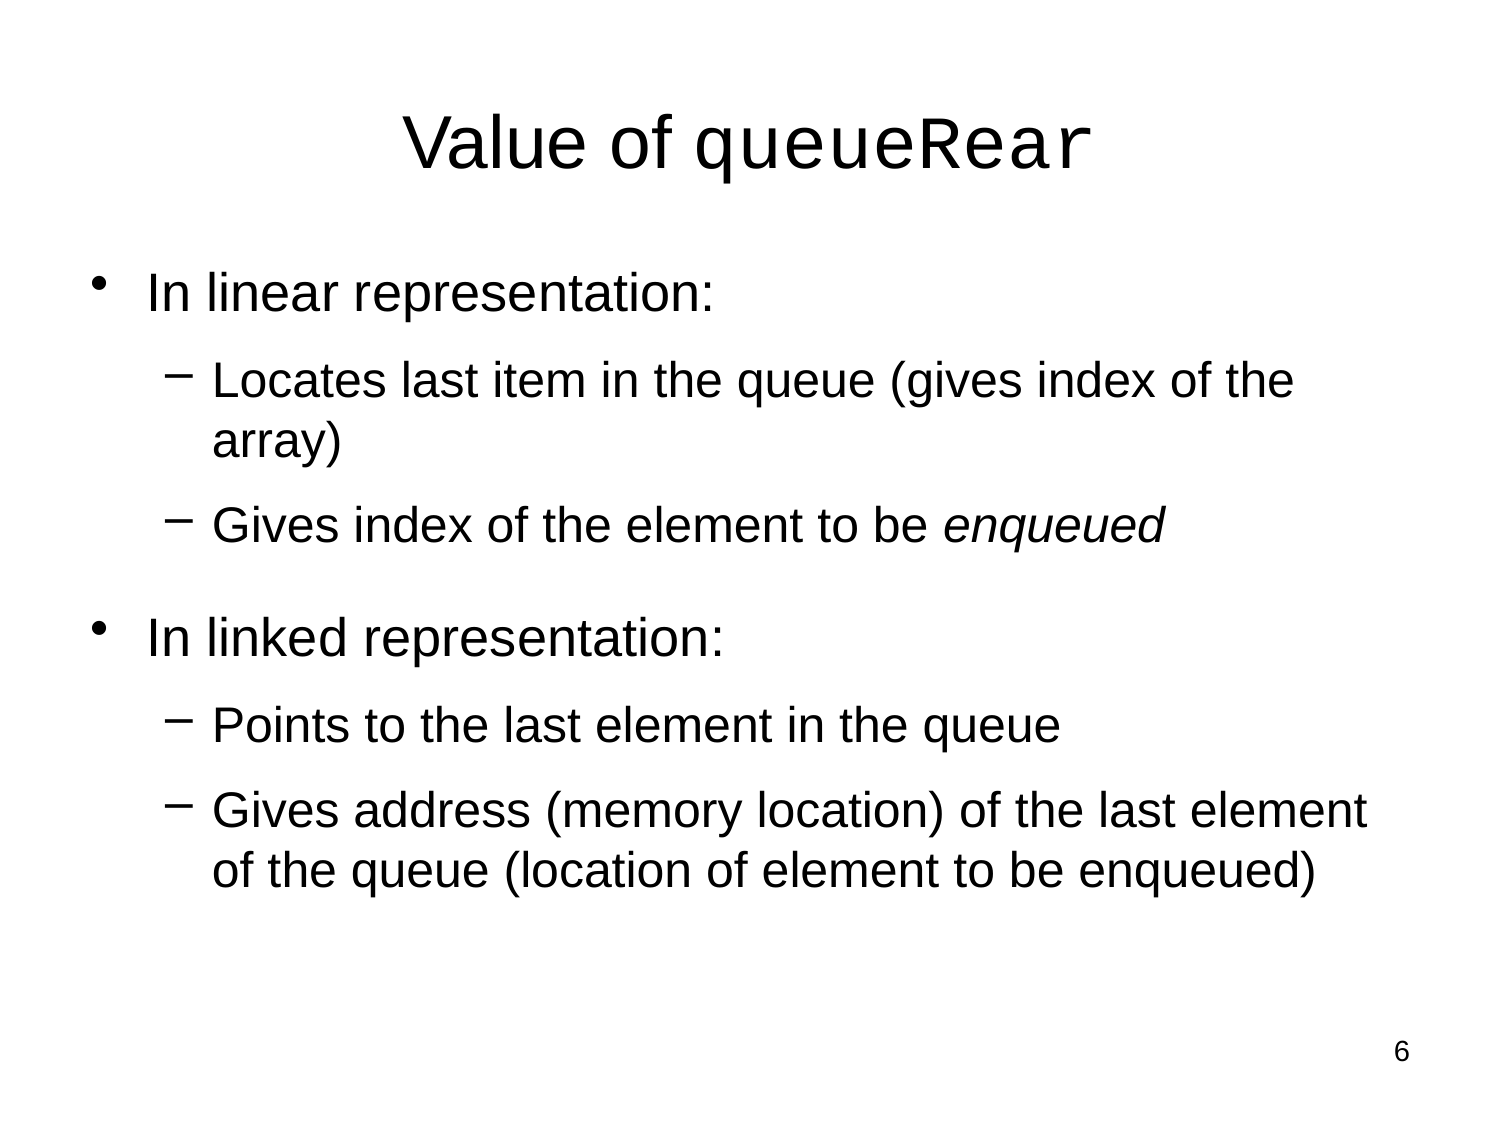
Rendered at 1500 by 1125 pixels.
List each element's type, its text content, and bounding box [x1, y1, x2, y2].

title Value of queueRear [74, 44, 1426, 233]
list In linear representation: Locates last item in the queue (gives index of the array) Gives index of the element to be enqueued In linked representation: Points to the last element in the queue Gives address (memory location) of the last element of the queue (location of element to be enqueued) [74, 249, 1426, 993]
slide_number 6 [1287, 1024, 1426, 1103]
